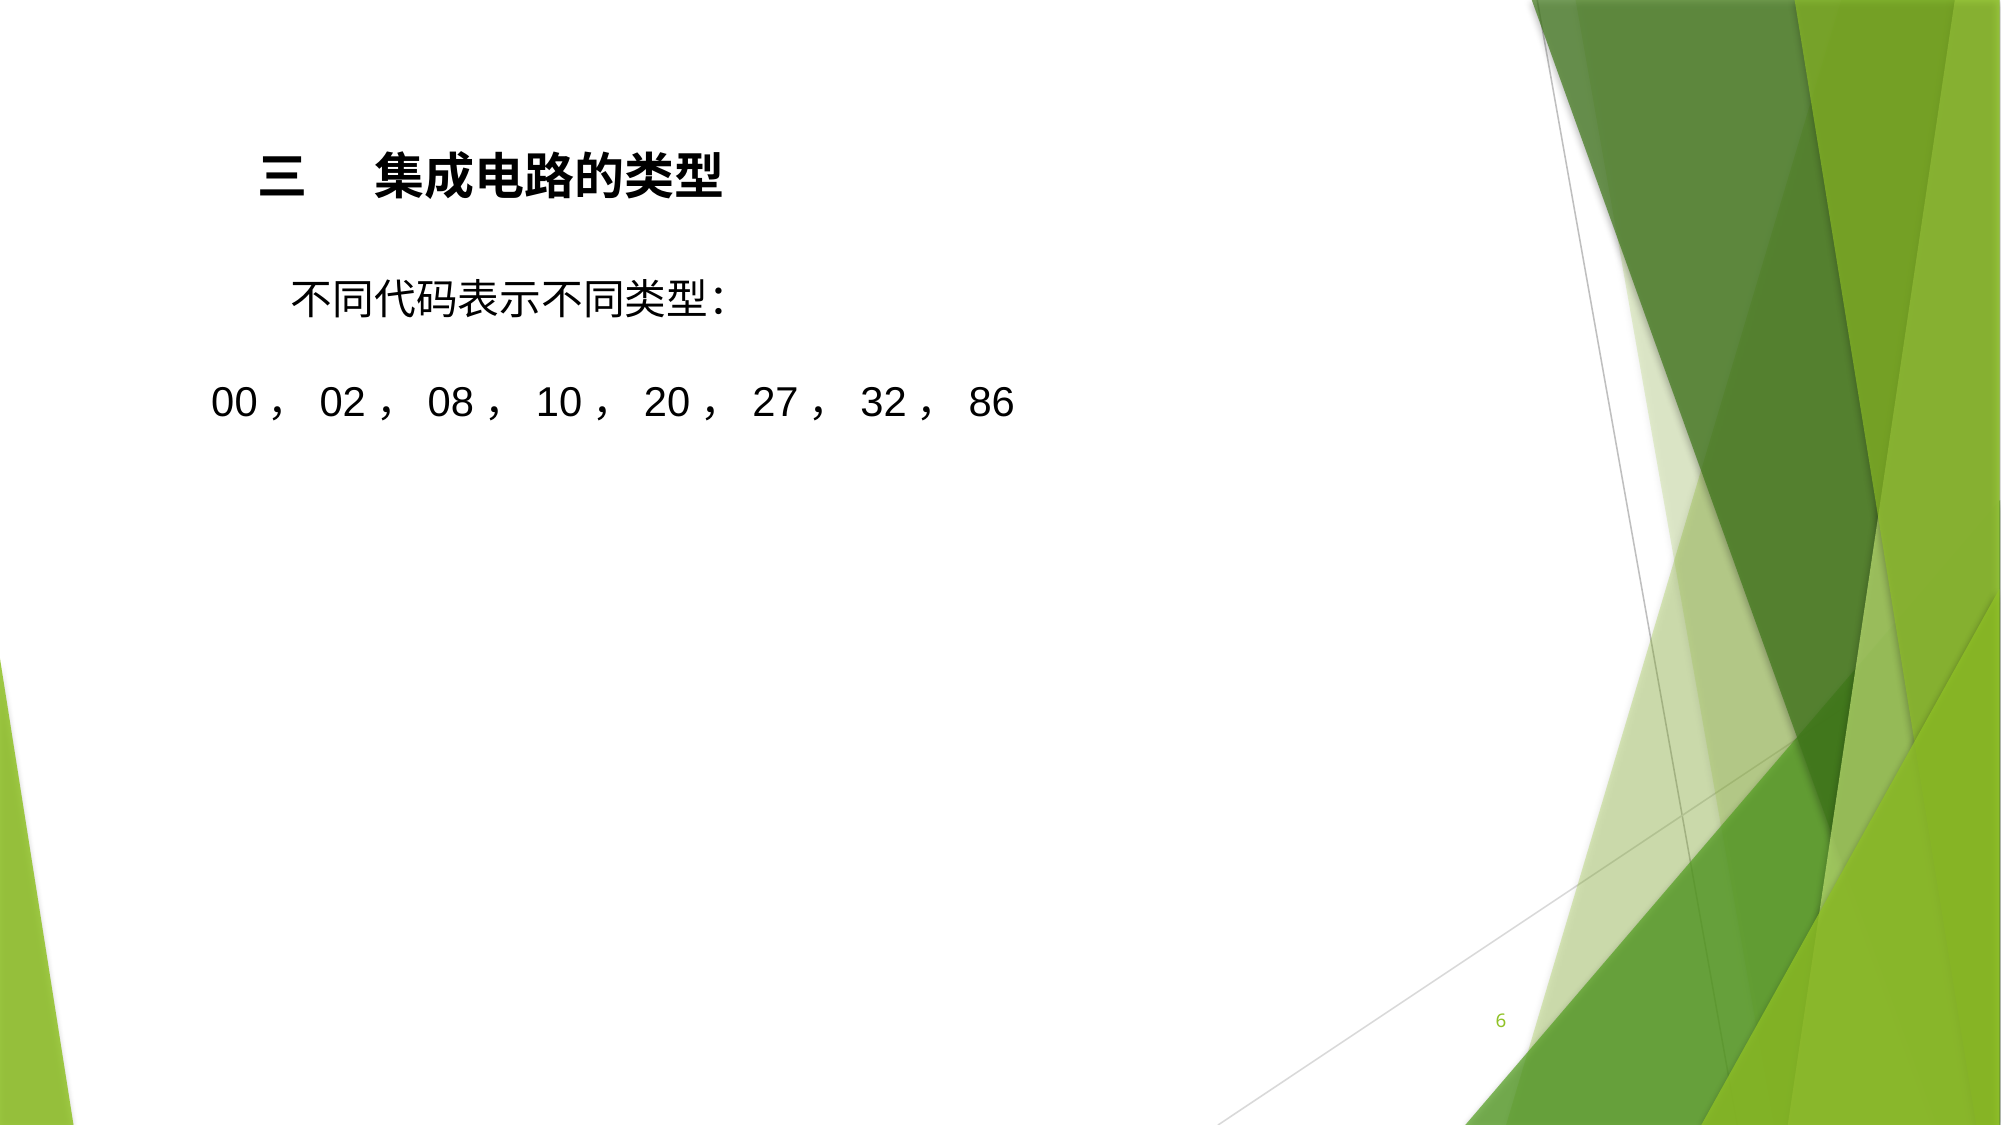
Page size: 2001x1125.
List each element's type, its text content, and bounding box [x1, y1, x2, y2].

slide_number 6 [1409, 991, 1522, 1051]
text_box 三 集成电路的类型 不同代码表示不同类型： 00，02，08，10，20，27，32，86 [196, 136, 1180, 432]
